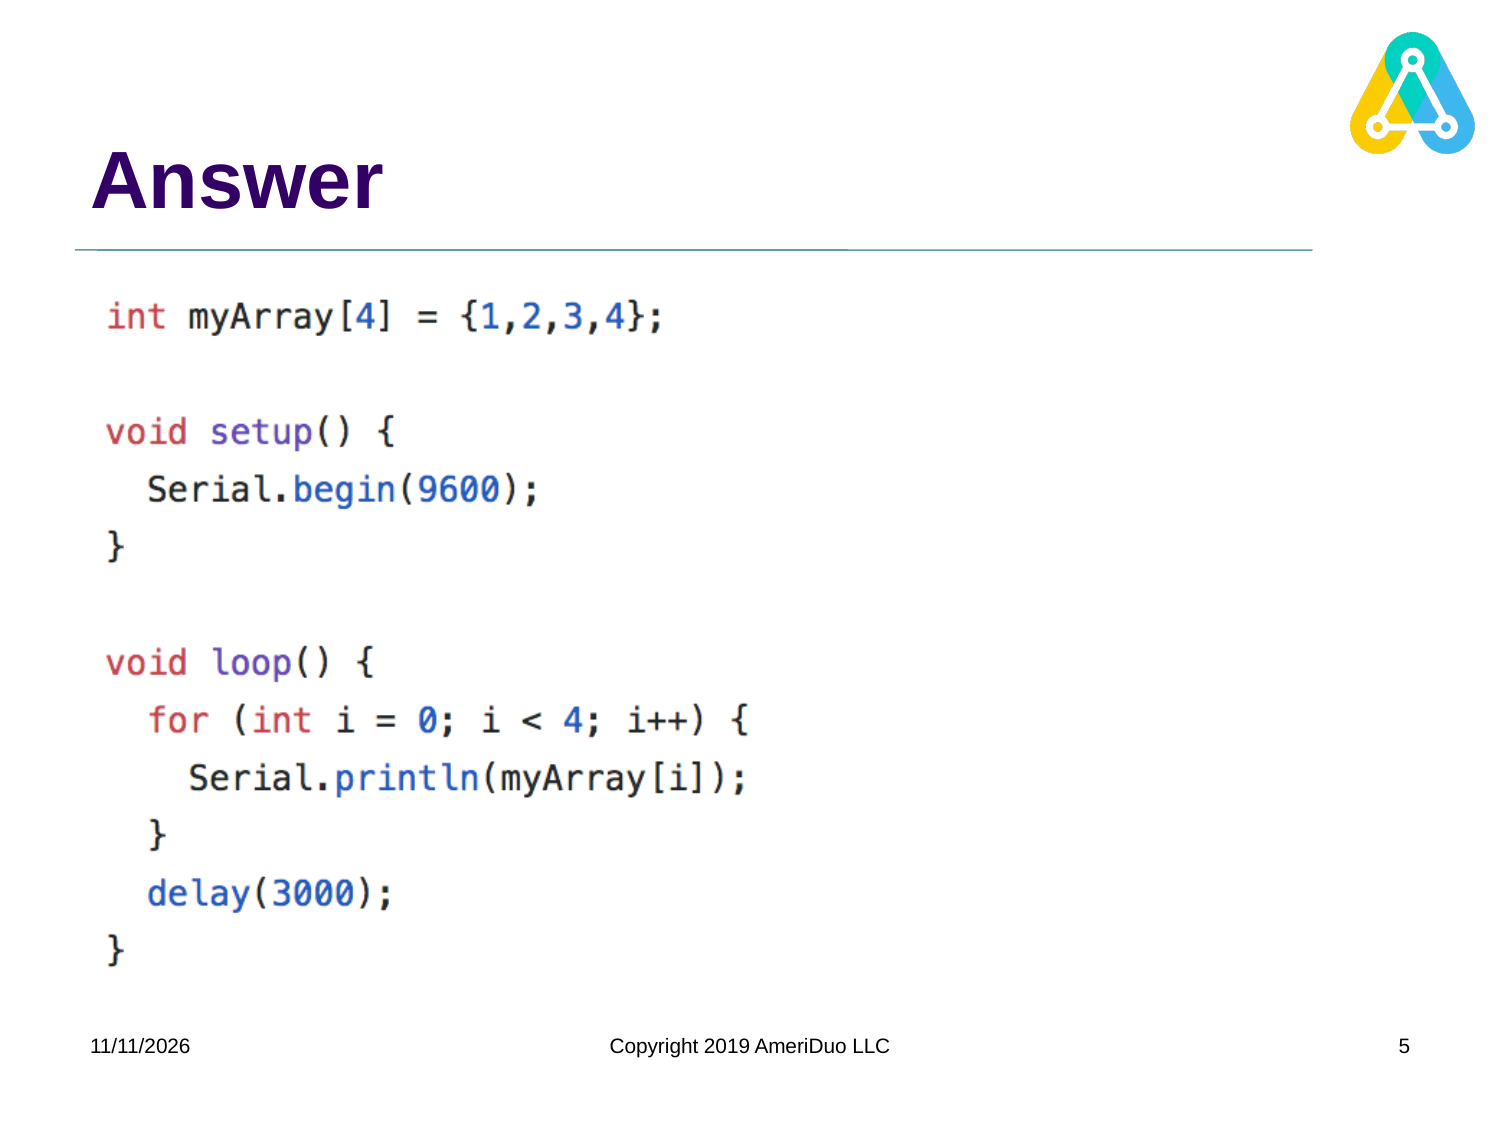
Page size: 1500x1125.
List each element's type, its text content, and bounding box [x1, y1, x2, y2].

picture [74, 274, 850, 978]
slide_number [75, 1025, 425, 1100]
footer Copyright 2019 AmeriDuo LLC [512, 1025, 988, 1100]
slide_number 5 [1074, 1025, 1425, 1100]
picture [1350, 32, 1475, 154]
title Answer [75, 20, 1313, 233]
